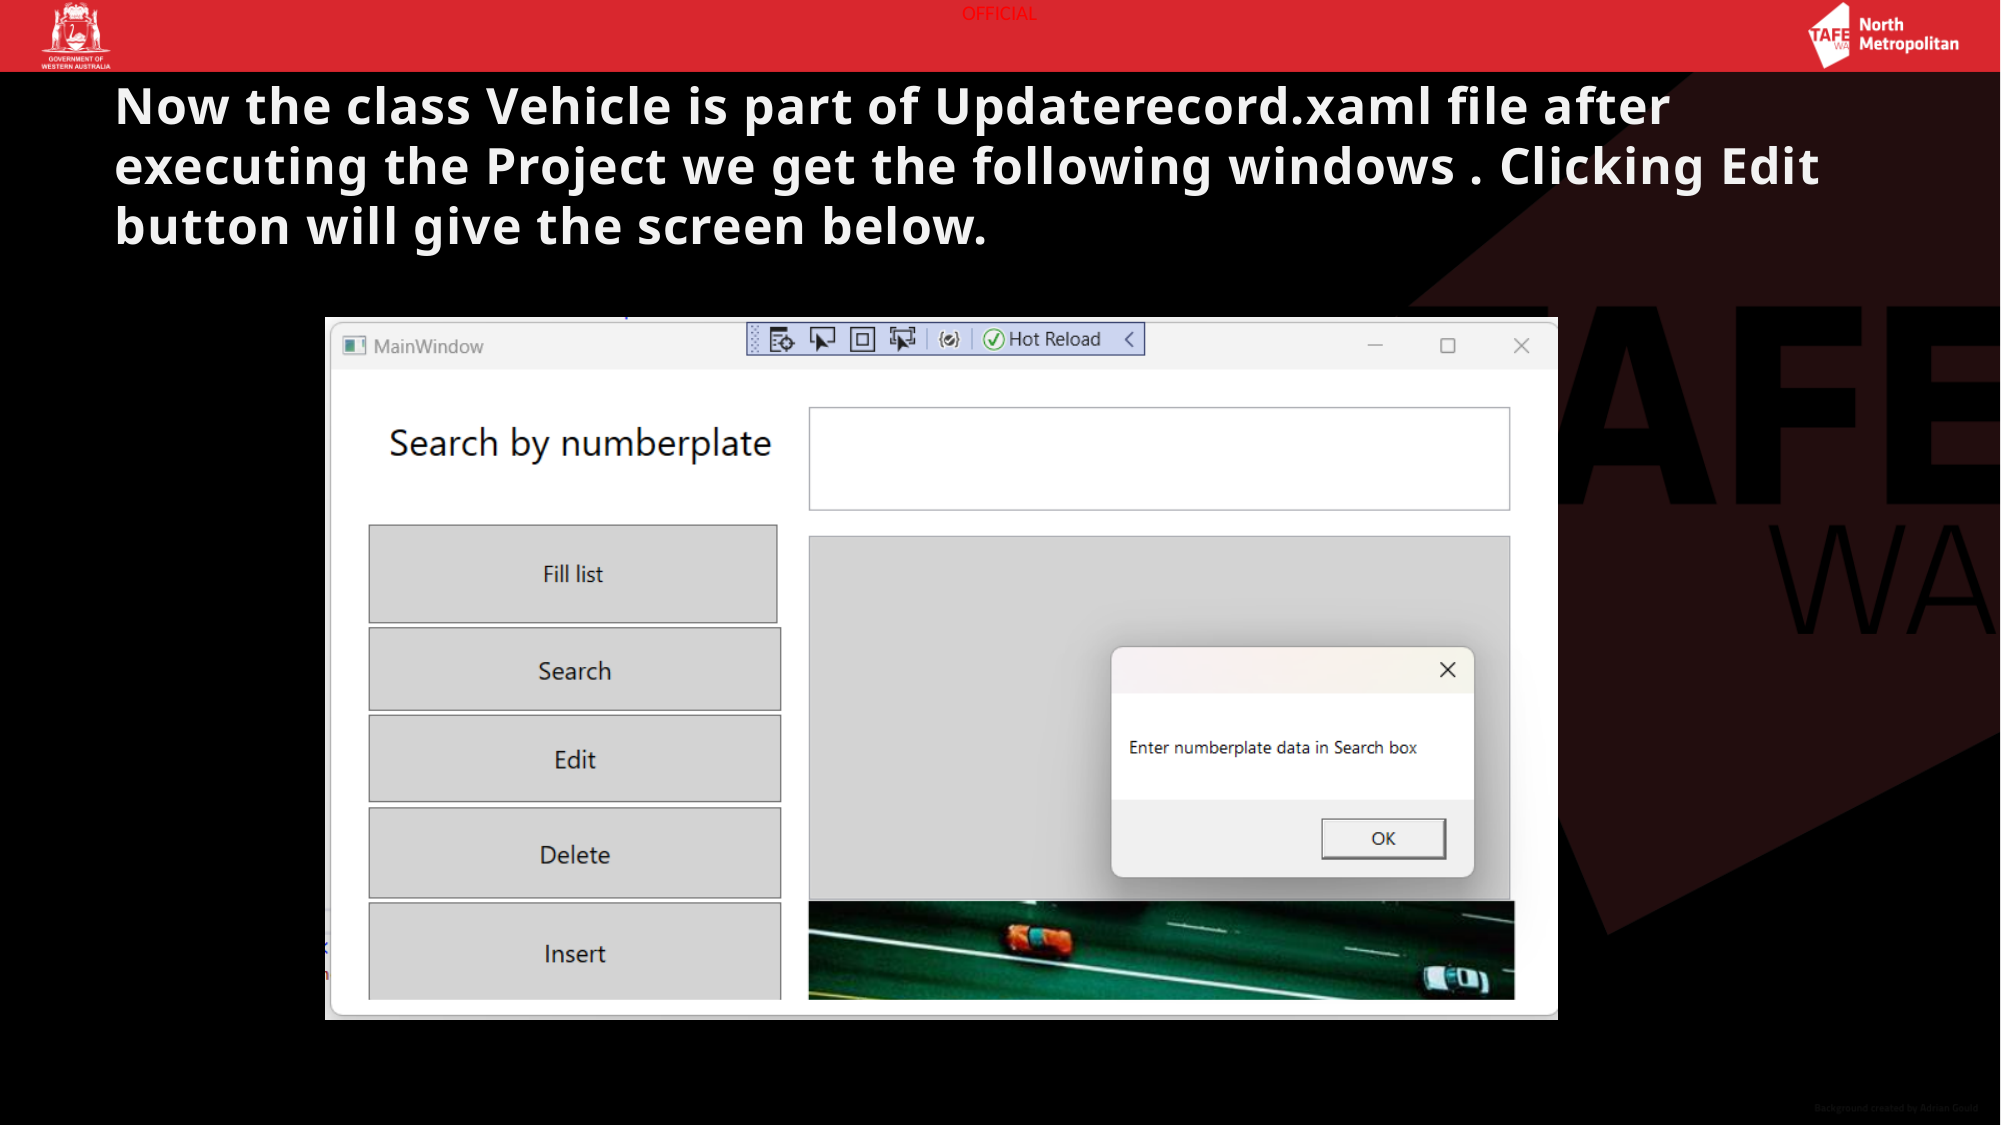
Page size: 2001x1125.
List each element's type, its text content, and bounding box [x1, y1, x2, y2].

picture [0, 0, 2001, 1125]
title Now the class Vehicle is part of Updaterecord.xaml file after executing the Project we get the following windows . Clicking Edit button will give the screen below. [99, 82, 1900, 247]
